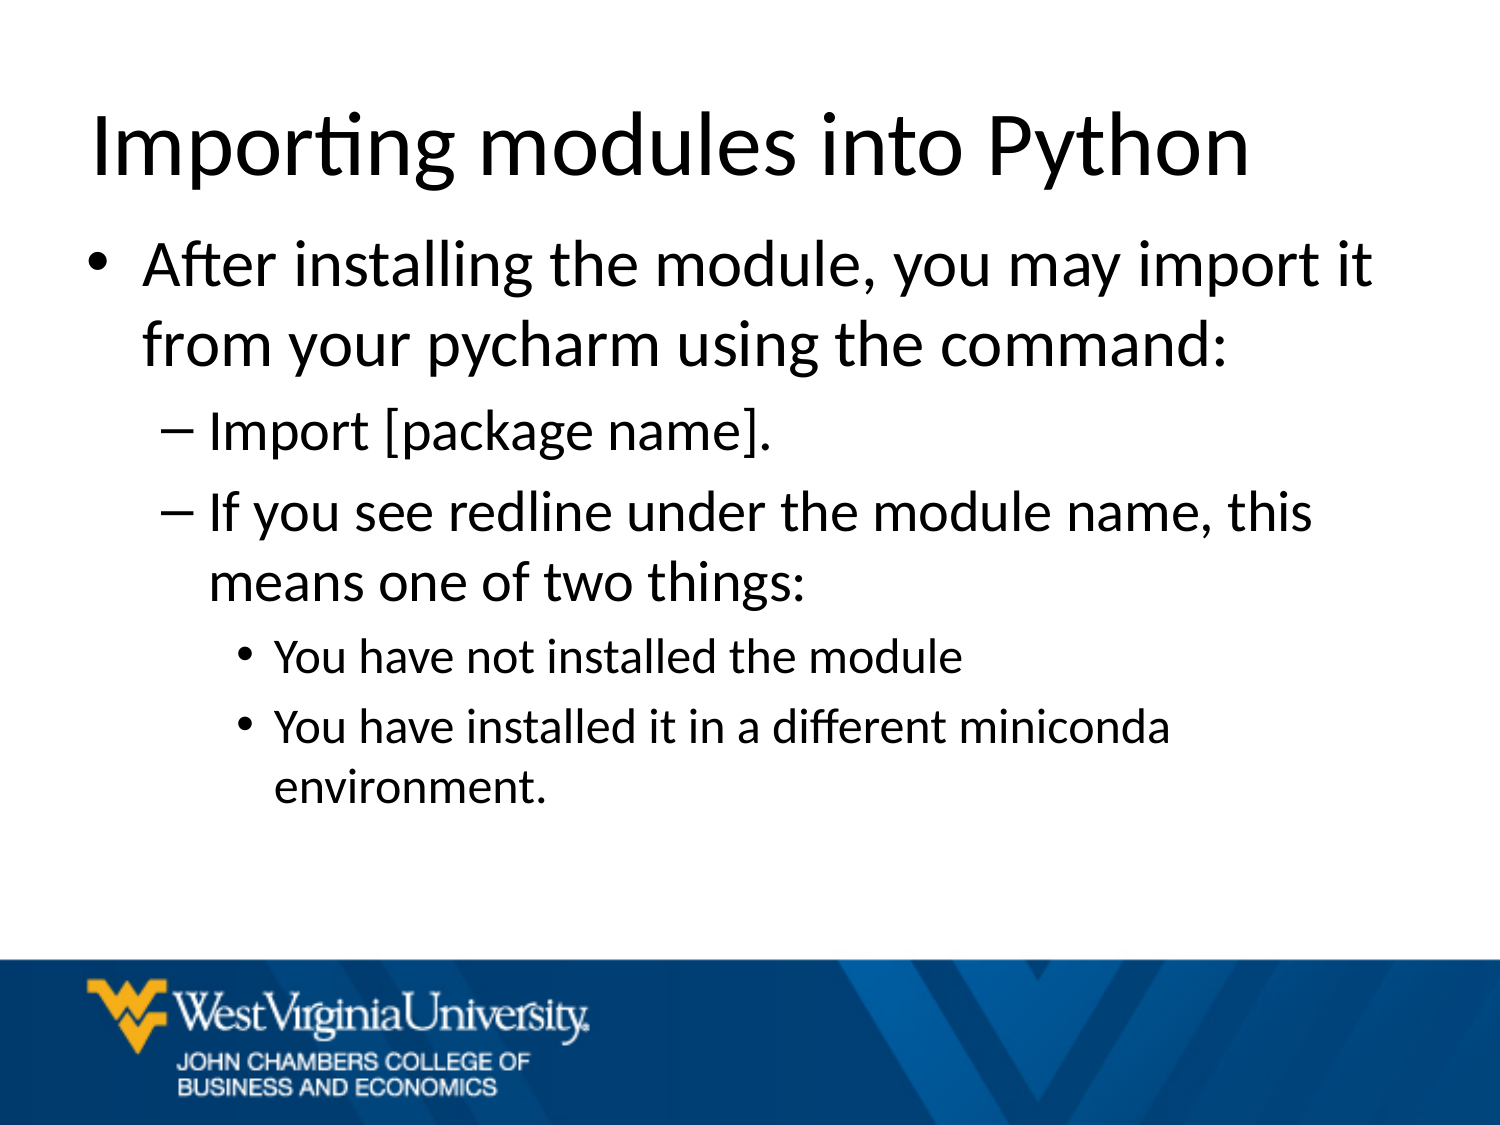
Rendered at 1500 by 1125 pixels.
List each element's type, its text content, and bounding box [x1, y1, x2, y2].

title Importing modules into Python [75, 45, 1425, 233]
picture [0, 0, 1500, 1125]
list After installing the module, you may import it from your pycharm using the command: Import [package name]. If you see redline under the module name, this means one of two things: You have not installed the module You have installed it in a different miniconda environment. [71, 212, 1422, 955]
